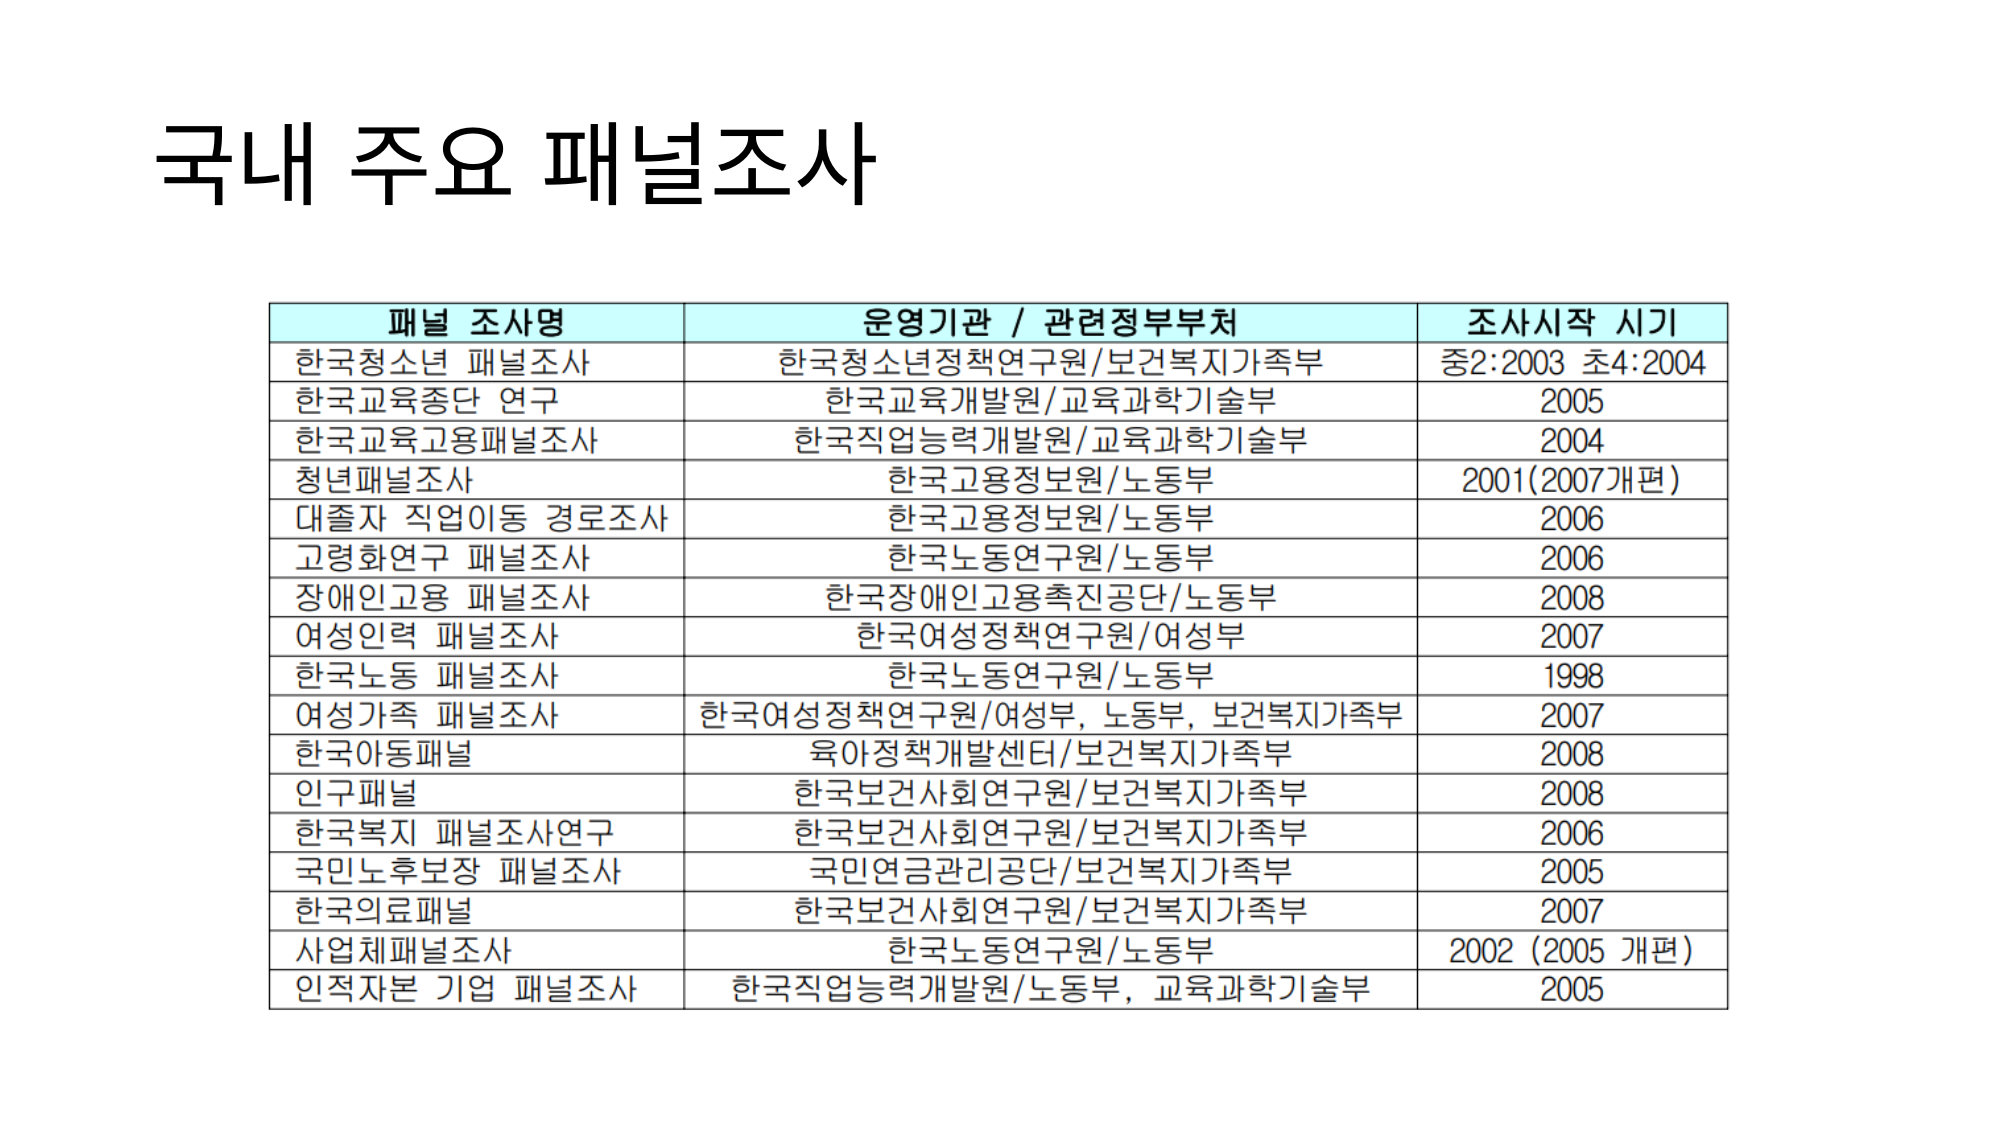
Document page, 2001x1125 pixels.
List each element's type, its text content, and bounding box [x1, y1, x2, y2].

title 국내 주요 패널조사 [137, 59, 1863, 278]
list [265, 299, 1735, 1014]
